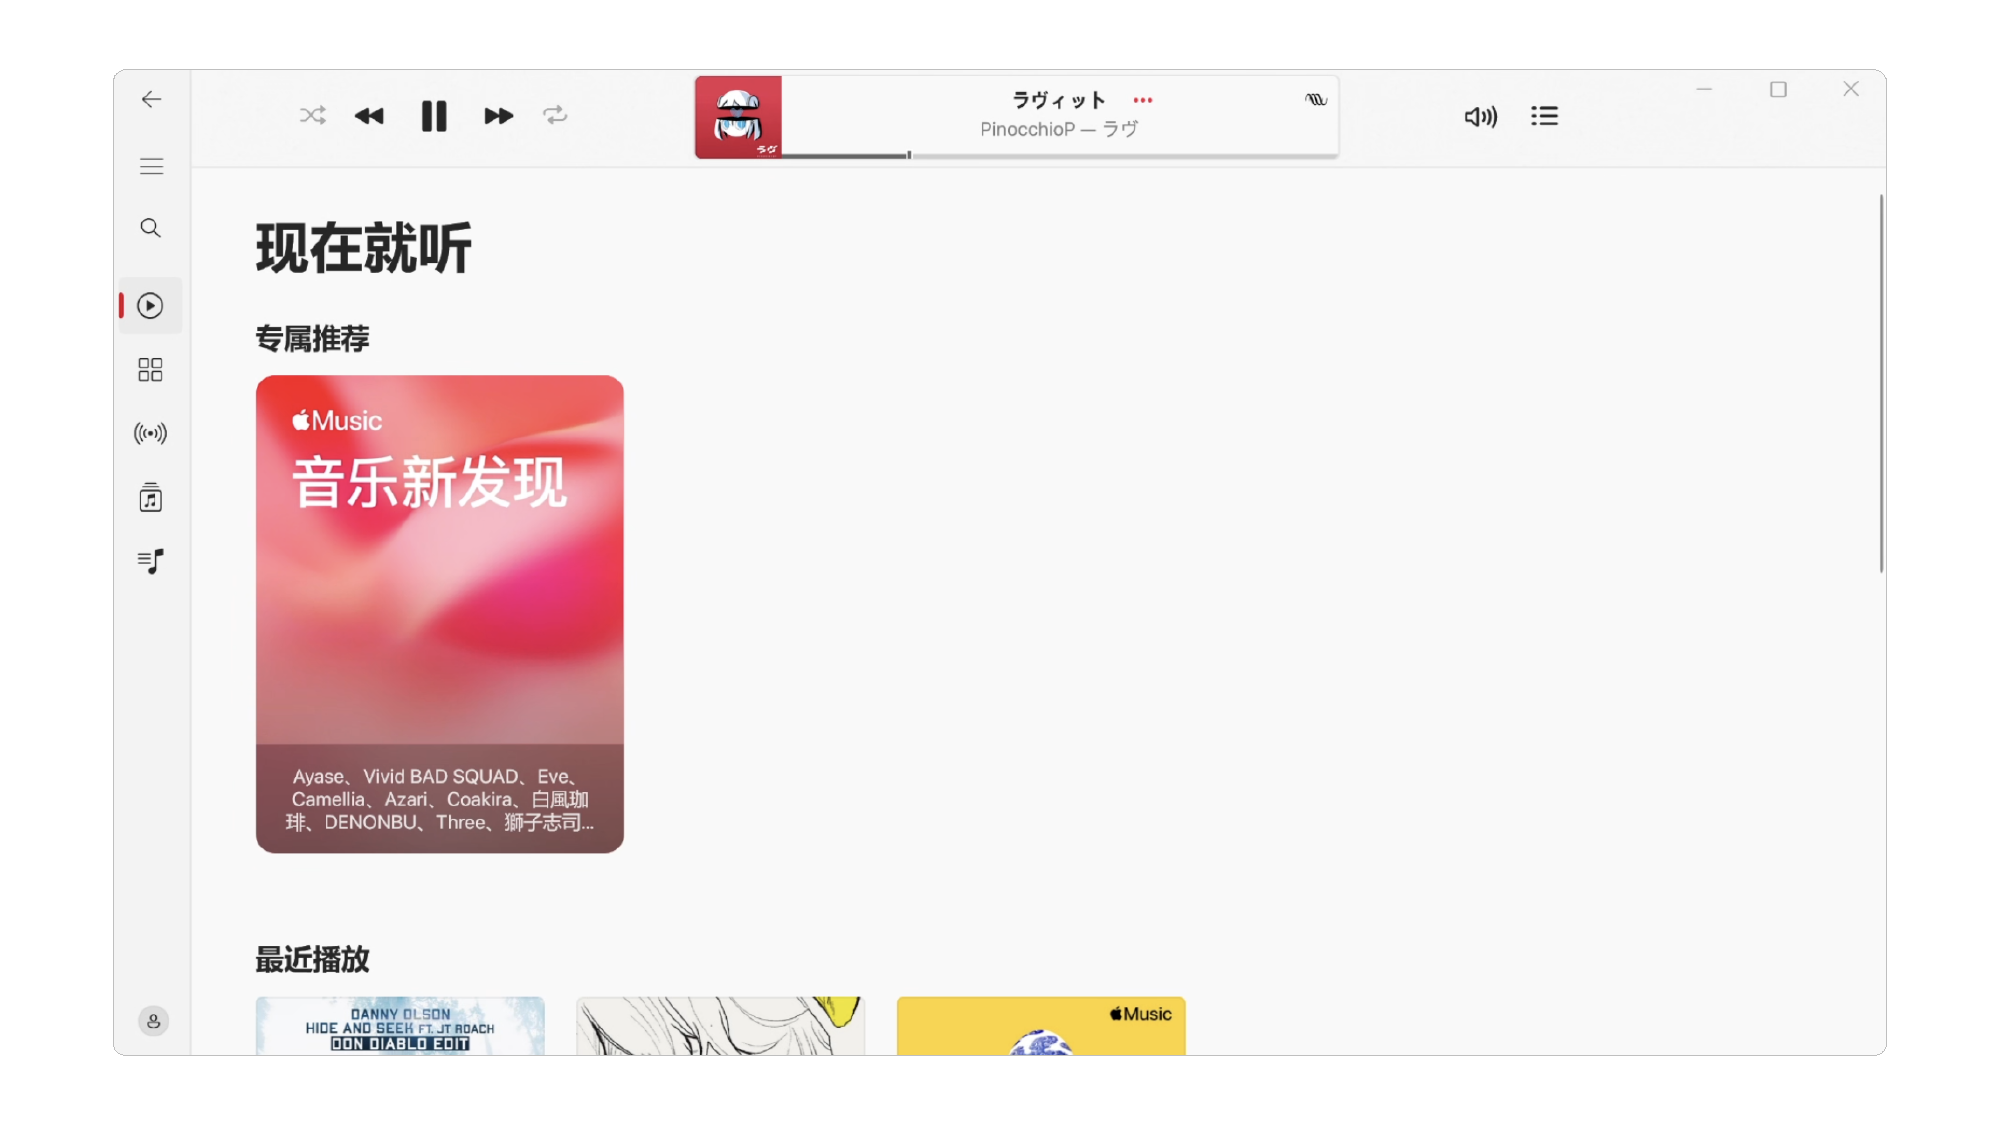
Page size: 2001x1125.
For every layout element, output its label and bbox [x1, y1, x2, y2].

picture [113, 69, 1887, 1056]
